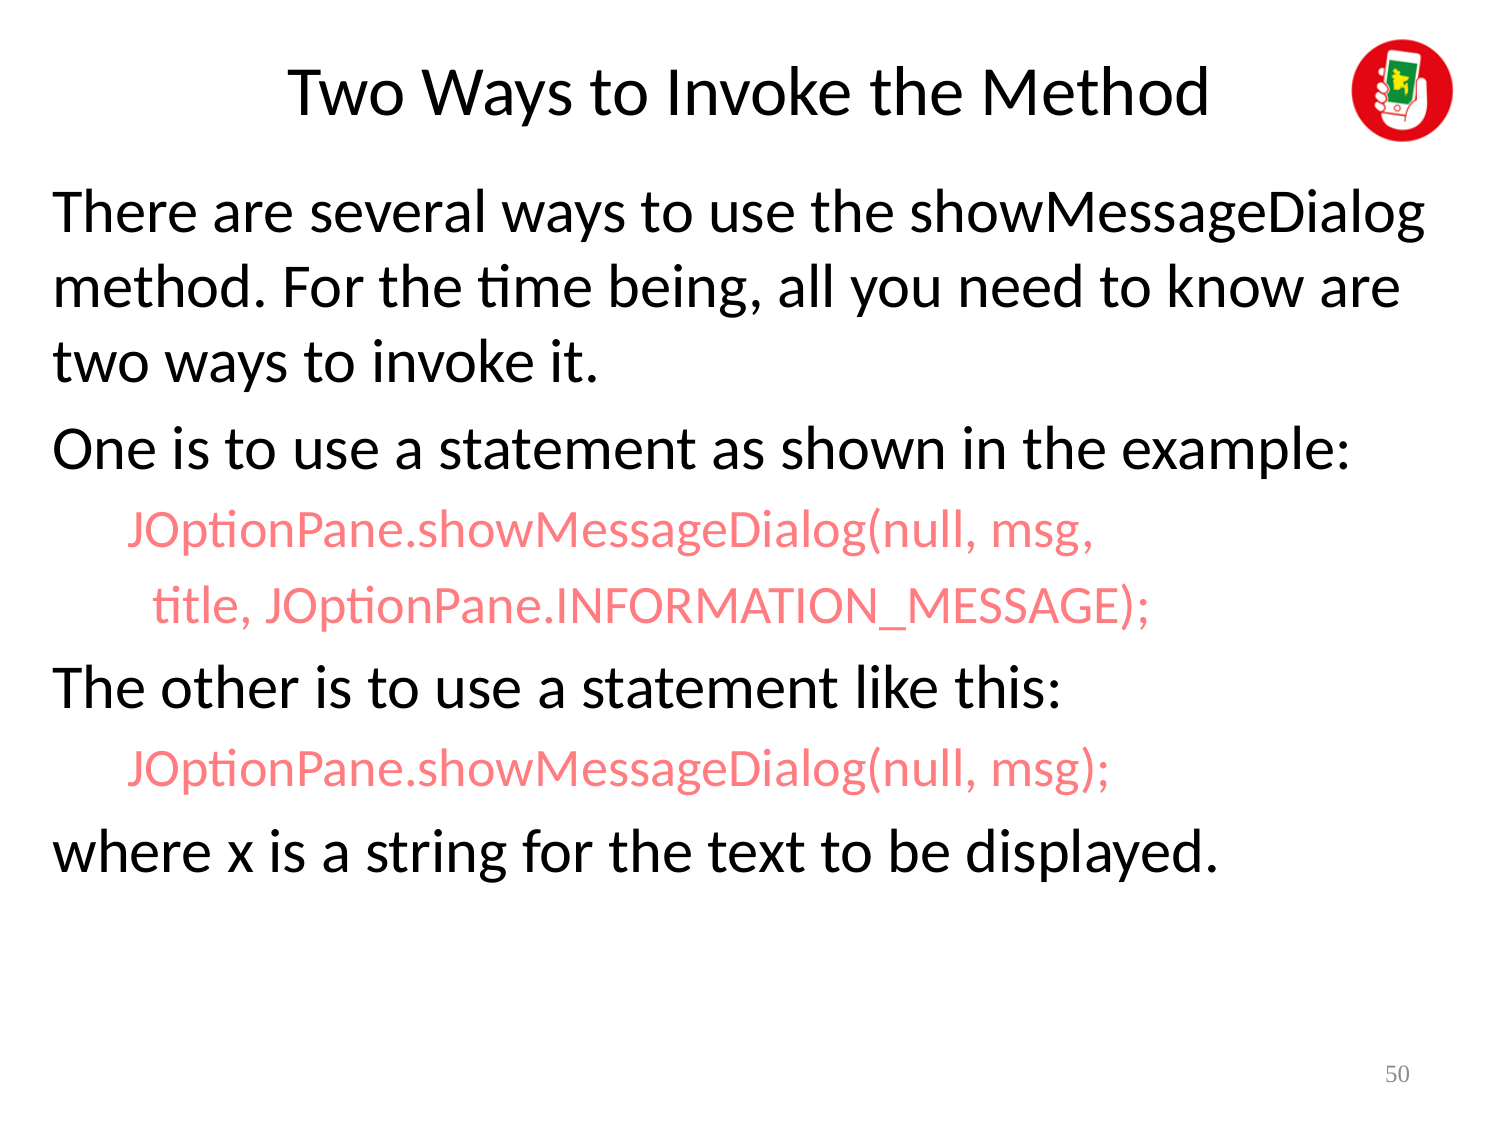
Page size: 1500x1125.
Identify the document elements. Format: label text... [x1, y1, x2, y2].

list There are several ways to use the showMessageDialog method. For the time being, all you need to know are two ways to invoke it. One is to use a statement as shown in the example: JOptionPane.showMessageDialog(null, msg, title, JOptionPane.INFORMATION_MESSAGE); The other is to use a statement like this: JOptionPane.showMessageDialog(null, msg); where x is a string for the text to be displayed. [37, 162, 1463, 1075]
title Two Ways to Invoke the Method [112, 37, 1388, 138]
picture [1350, 37, 1455, 143]
slide_number 50 [1074, 1042, 1425, 1103]
